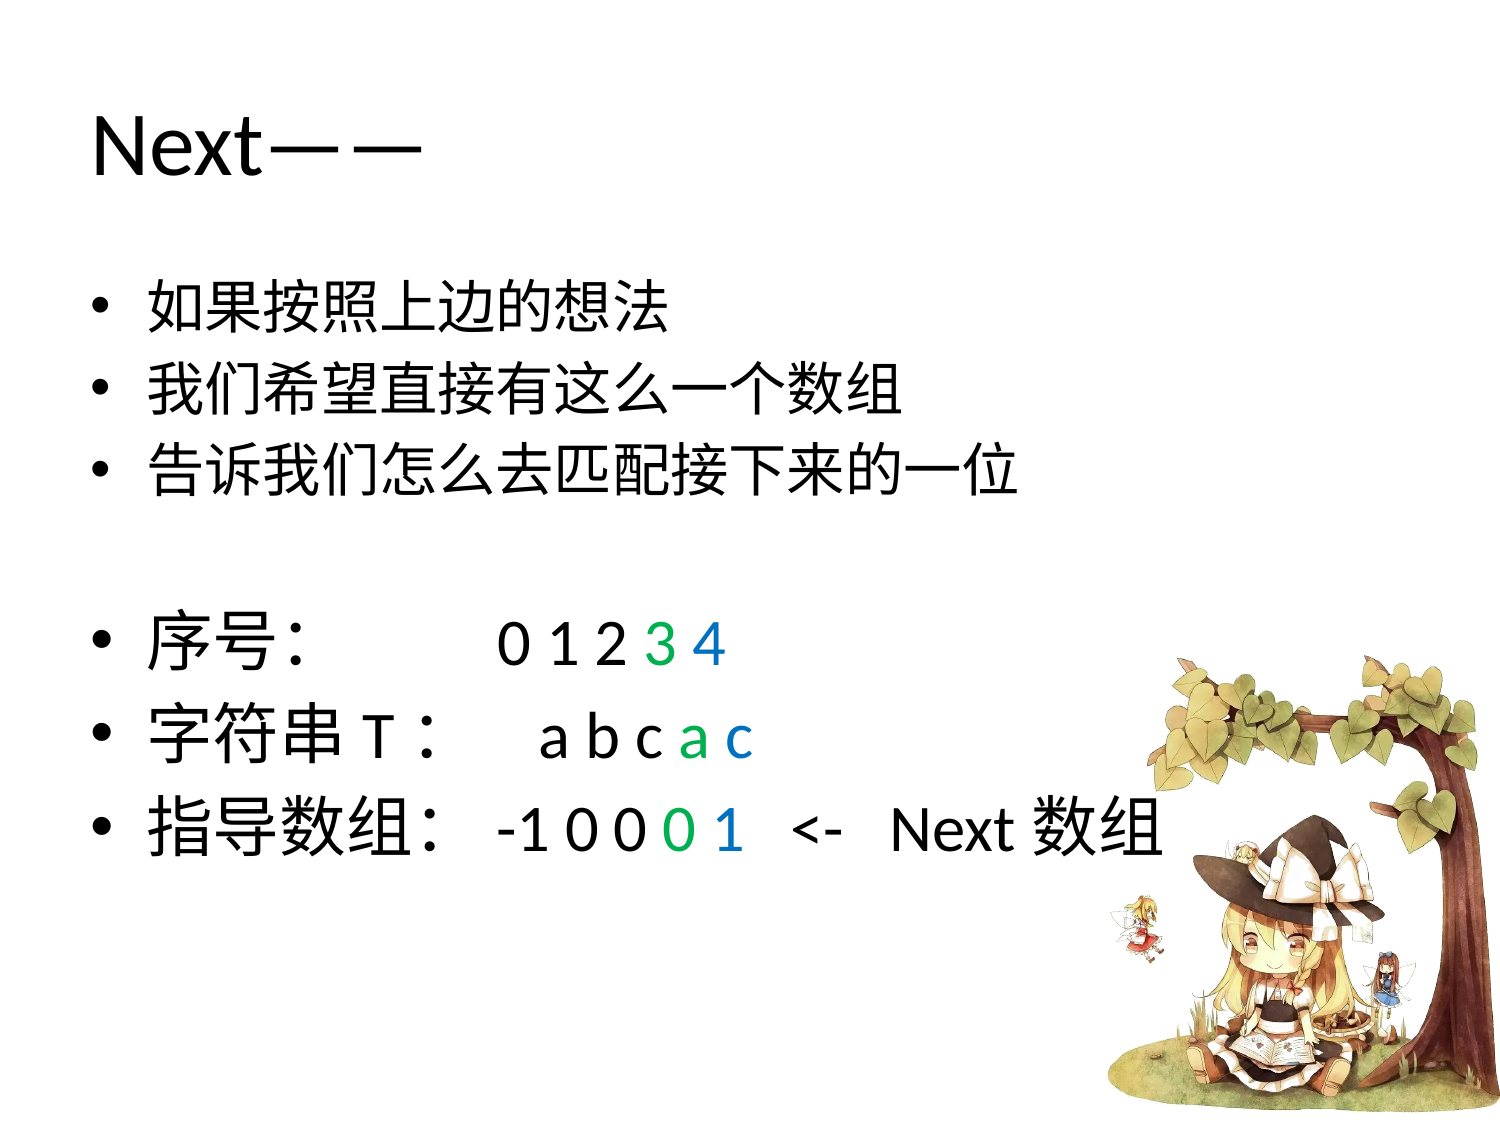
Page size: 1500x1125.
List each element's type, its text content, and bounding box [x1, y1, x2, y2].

title Next—— [75, 45, 1425, 233]
picture [1099, 644, 1500, 1125]
list 如果按照上边的想法 我们希望直接有这么一个数组 告诉我们怎么去匹配接下来的一位 序号： 0 1 2 3 4 字符串T： a b c a c 指导数组：-1 0 0 0 1 <- Next数组 [75, 262, 1425, 1005]
